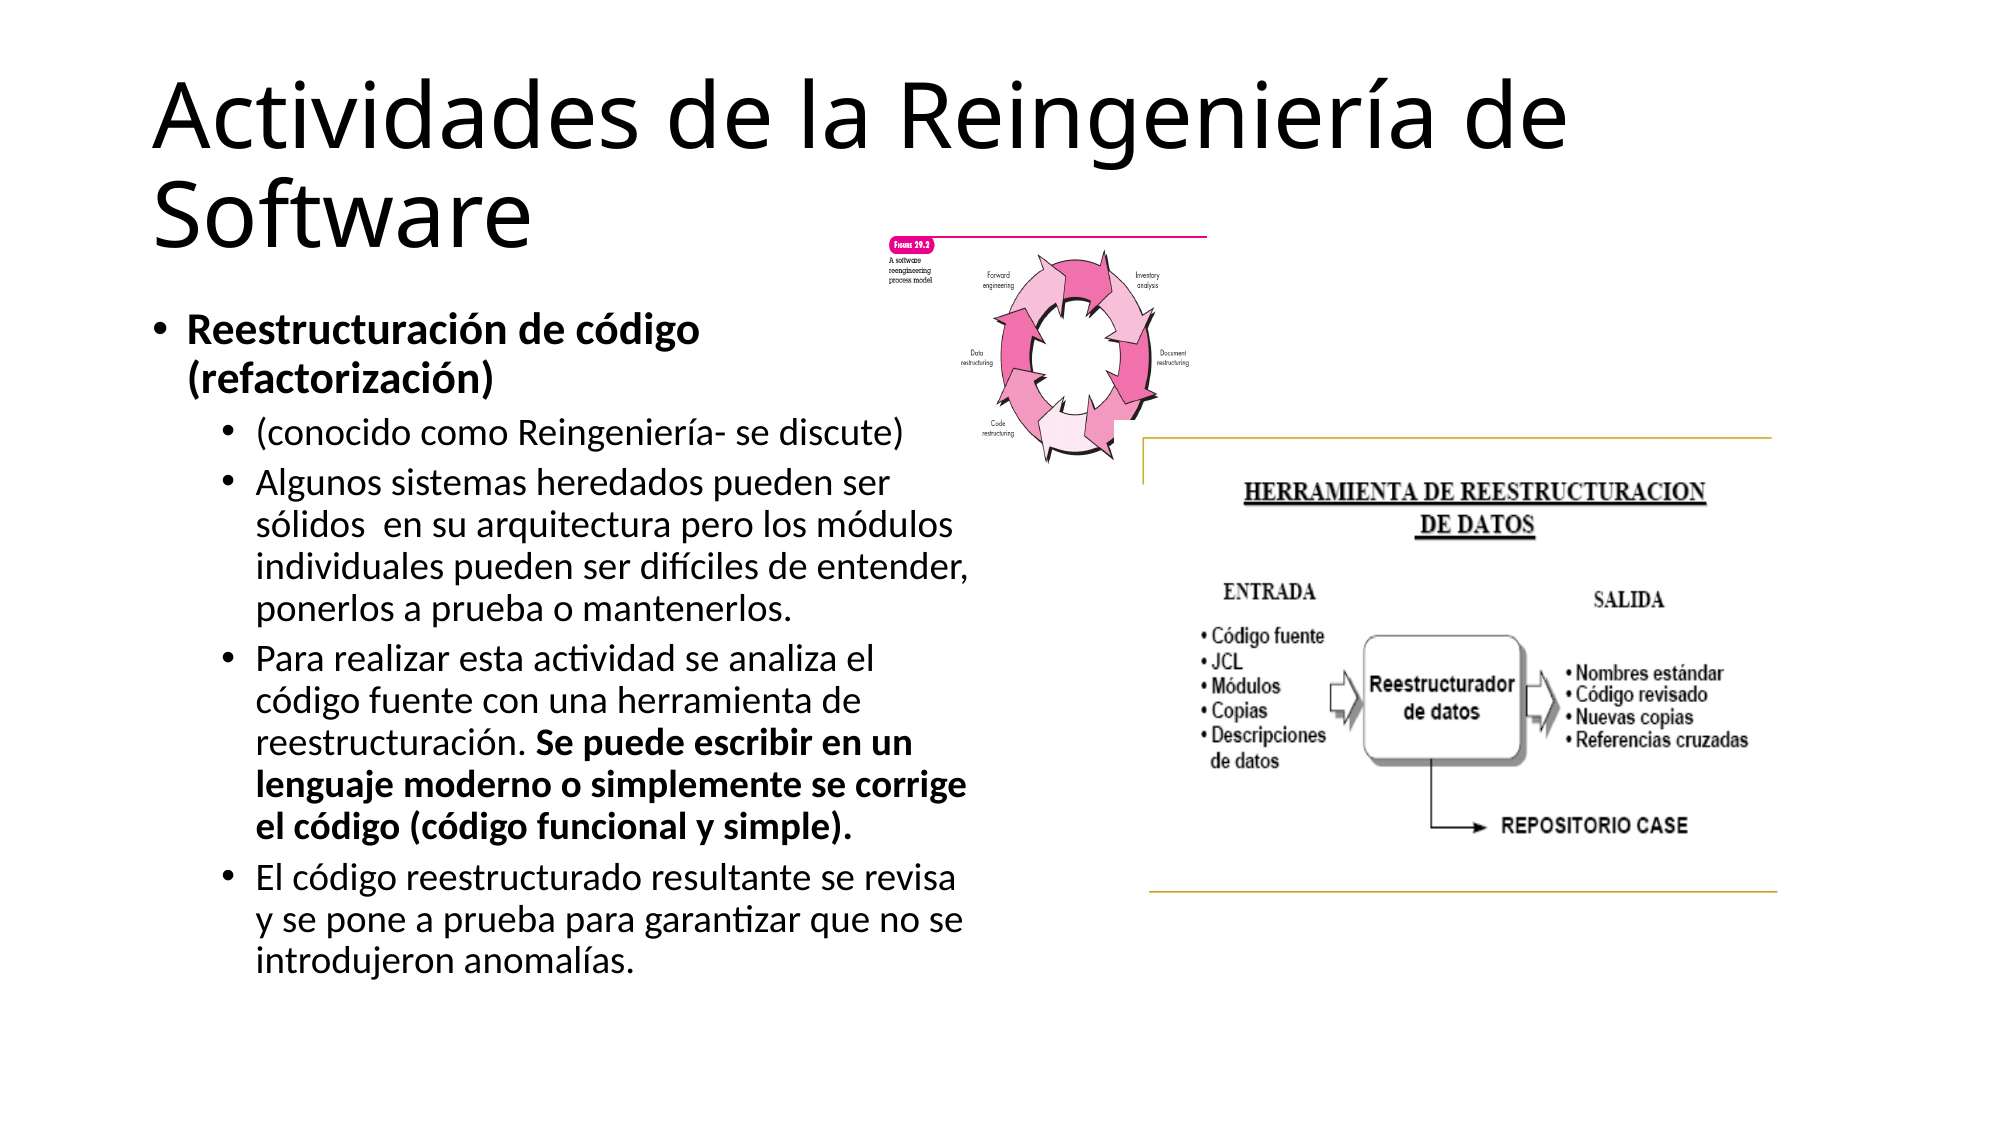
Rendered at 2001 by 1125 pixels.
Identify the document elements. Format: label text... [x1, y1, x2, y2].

list Reestructuración de código (refactorización) (conocido como Reingeniería- se discute) Algunos sistemas heredados pueden ser sólidos en su arquitectura pero los módulos individuales pueden ser difíciles de entender, ponerlos a prueba o mantenerlos. Para realizar esta actividad se analiza el código fuente con una herramienta de reestructuración. Se puede escribir en un lenguaje moderno o simplemente se corrige el código (código funcional y simple). El código reestructurado resultante se revisa y se pone a prueba para garantizar que no se introdujeron anomalías. [137, 298, 988, 1012]
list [881, 223, 1221, 471]
title Actividades de la Reingeniería de Software [137, 59, 1863, 278]
picture [1114, 420, 1812, 944]
